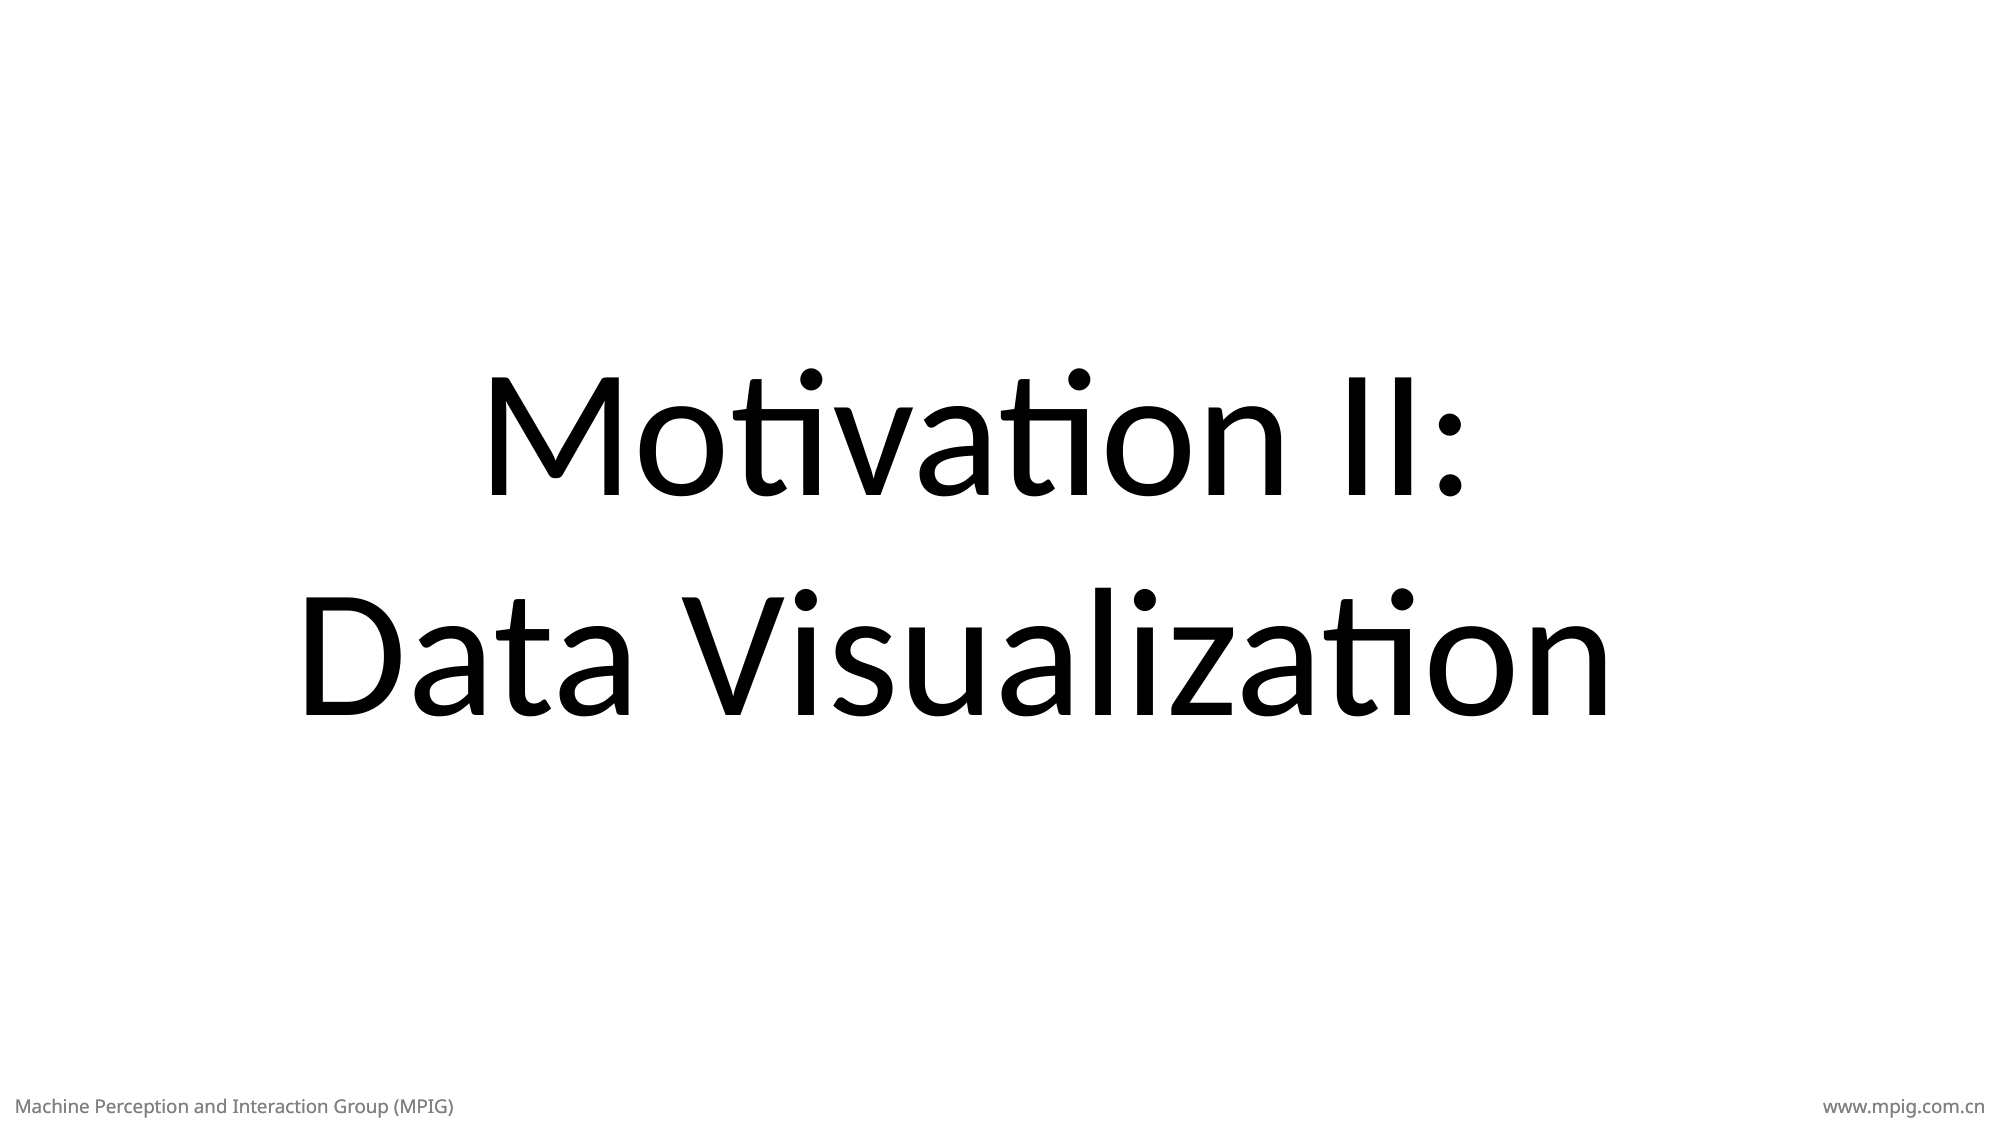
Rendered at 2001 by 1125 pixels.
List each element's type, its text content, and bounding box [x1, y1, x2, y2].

text_box Motivation II: Data Visualization [279, 304, 1675, 760]
